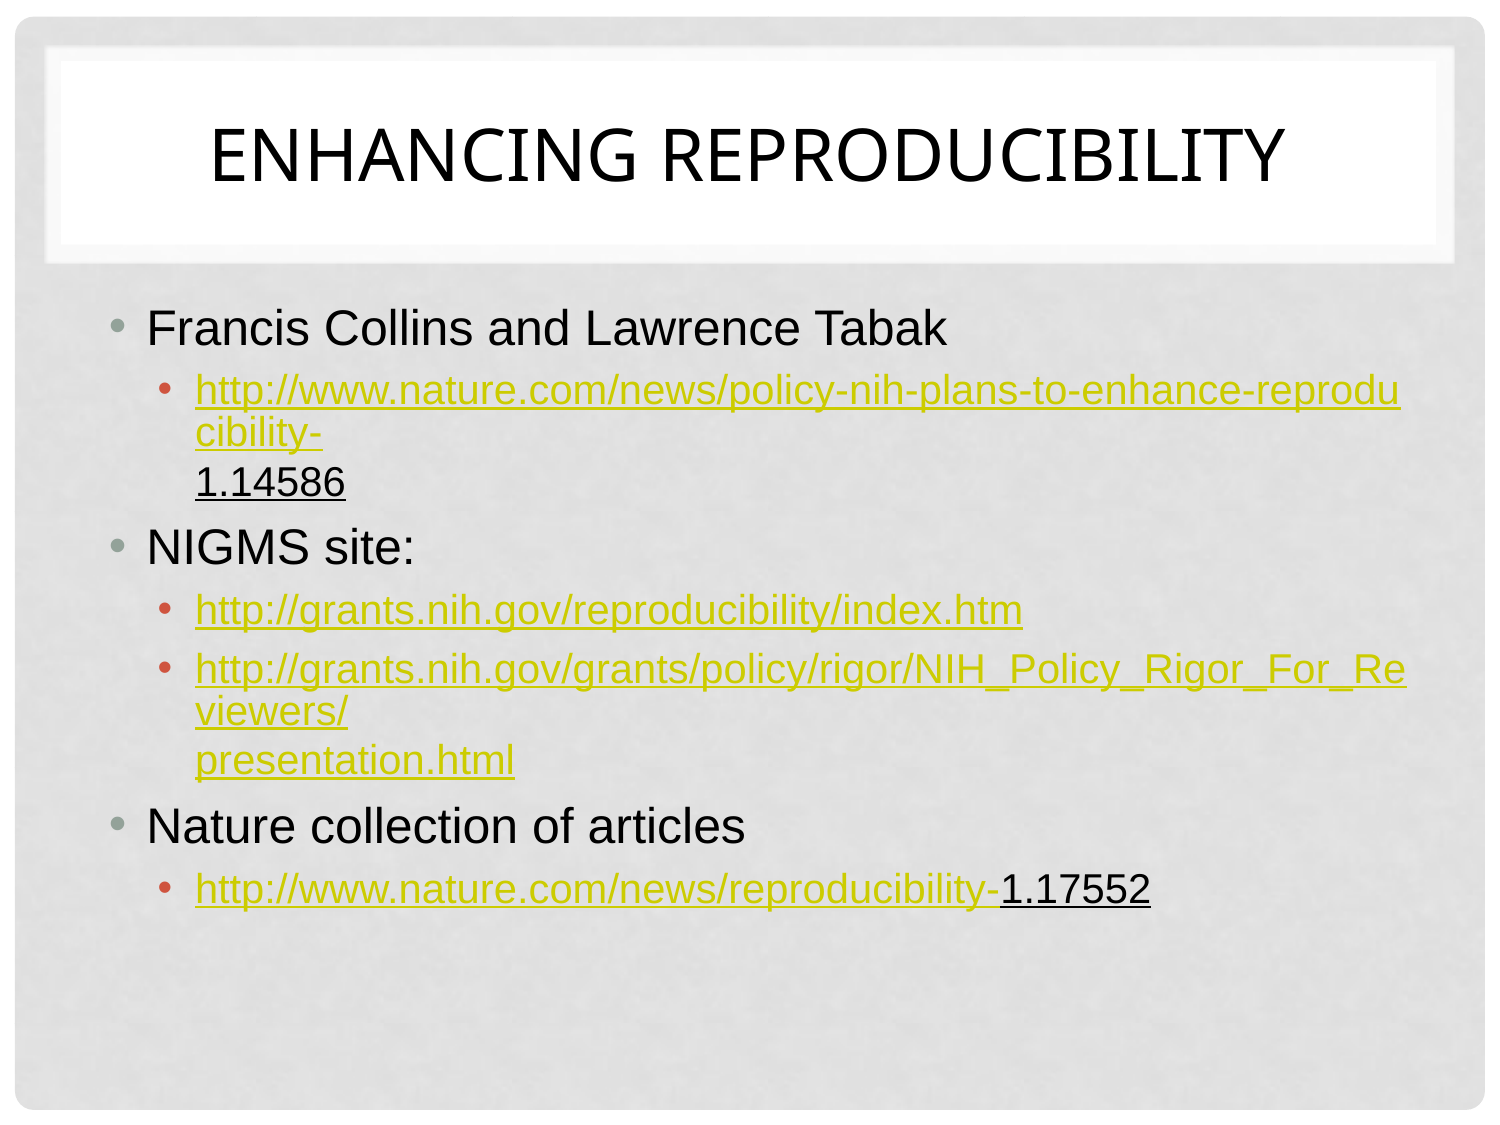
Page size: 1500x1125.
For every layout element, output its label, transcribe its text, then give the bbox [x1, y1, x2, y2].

title Enhancing reproducibility [69, 66, 1425, 238]
list Francis Collins and Lawrence Tabak http://www.nature.com/news/policy-nih-plans-to-enhance-reproducibility-1.14586 NIGMS site: http://grants.nih.gov/reproducibility/index.htm http://grants.nih.gov/grants/policy/rigor/NIH_Policy_Rigor_For_Reviewers/presentation.html Nature collection of articles http://www.nature.com/news/reproducibility-1.17552 [75, 287, 1425, 1005]
